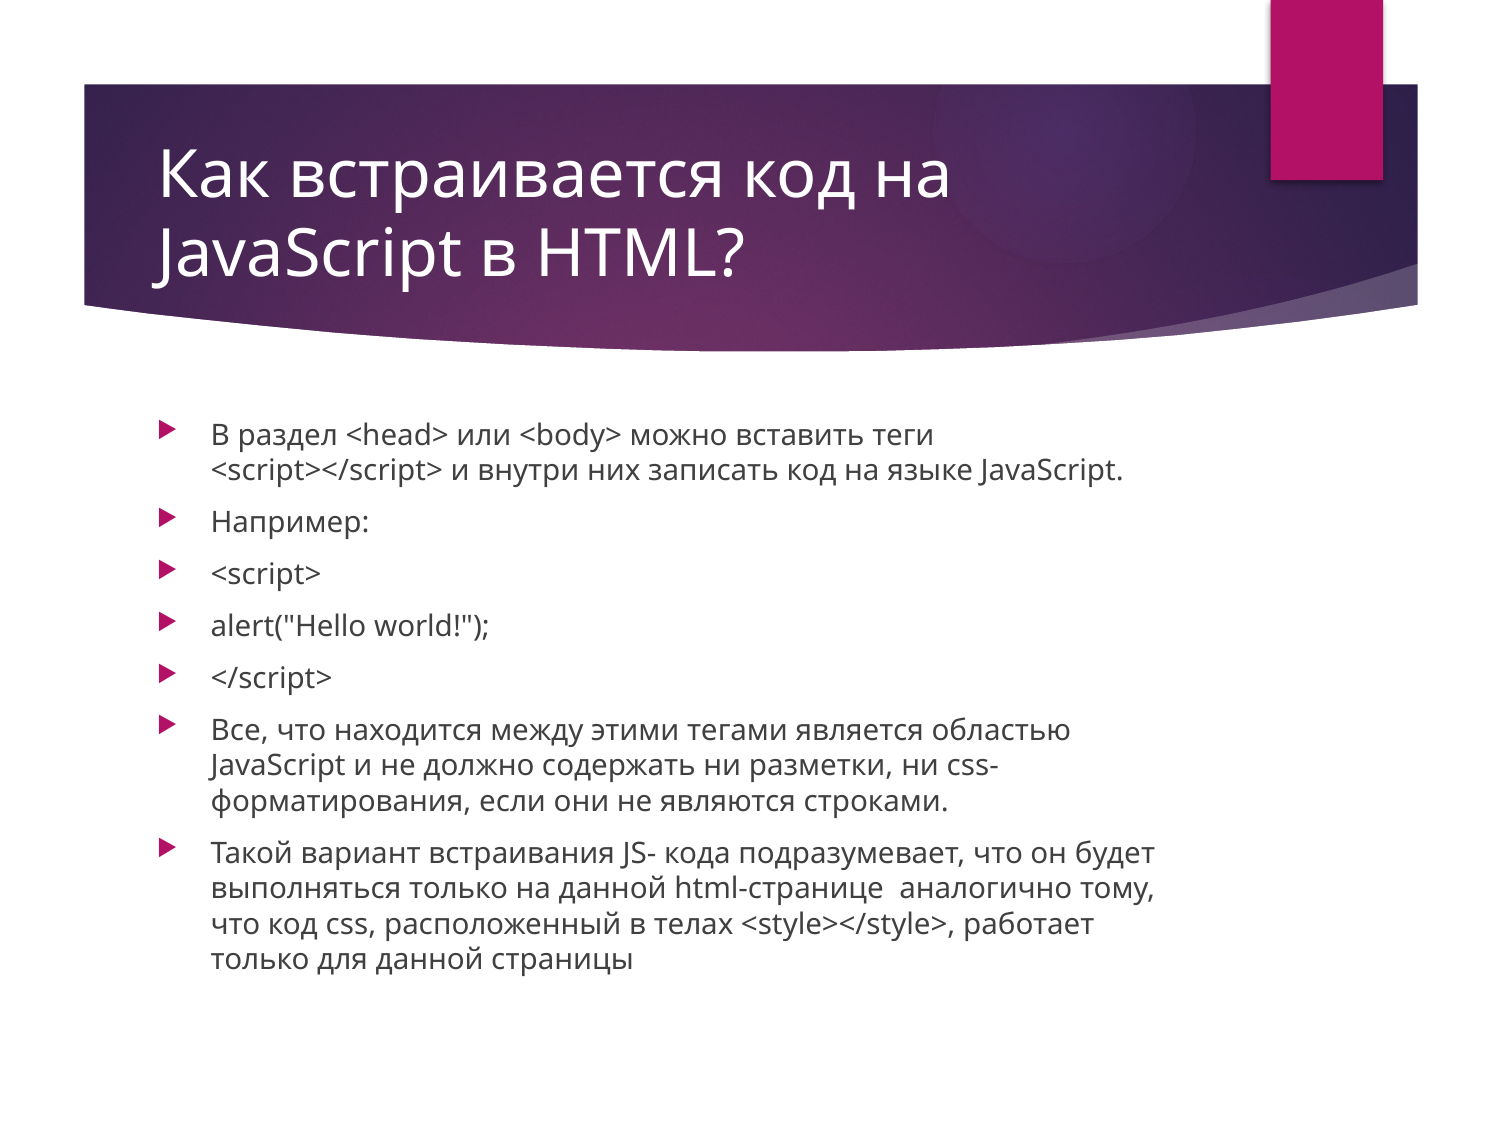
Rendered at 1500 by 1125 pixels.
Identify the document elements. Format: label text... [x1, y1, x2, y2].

title Как встраивается код на JavaScript в HTML? [142, 152, 1183, 269]
list В раздел <head> или <body> можно вставить теги <script></script> и внутри них записать код на языке JavaScript. Например: <script> alert("Hello world!"); </script> Все, что находится между этими тегами является областью JavaScript и не должно содержать ни разметки, ни css- форматирования, если они не являются строками. Такой вариант встраивания JS- кода подразумевает, что он будет выполняться только на данной html-странице аналогично тому, что код css, расположенный в телах <style></style>, работает только для данной страницы [141, 408, 1183, 988]
